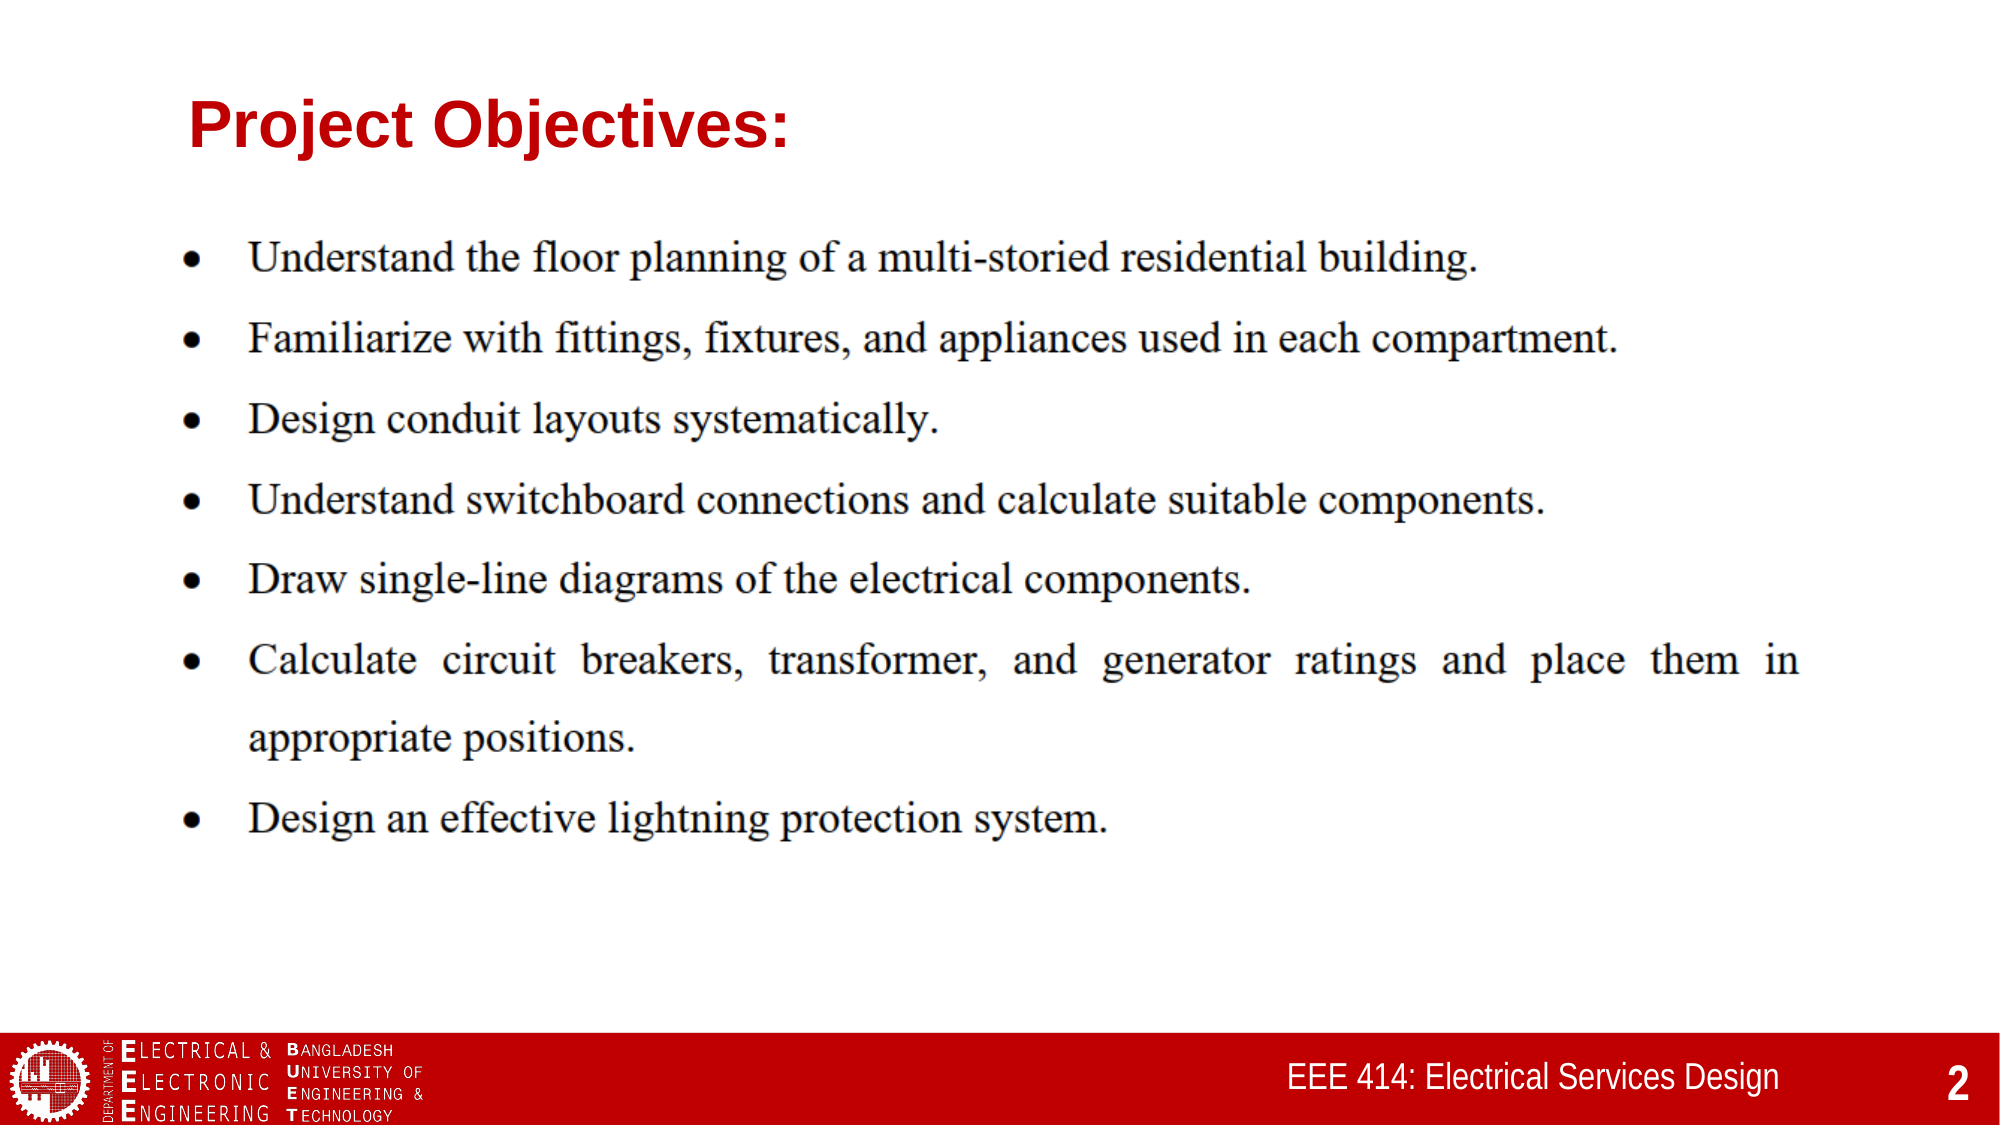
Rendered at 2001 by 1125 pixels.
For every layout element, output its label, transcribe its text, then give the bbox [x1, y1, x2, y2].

slide_number 2 [1874, 1049, 1985, 1119]
picture [8, 1039, 437, 1123]
picture [46, 219, 1917, 897]
text_box Project Objectives: [173, 82, 1174, 169]
slide_number EEE 414: Electrical Services Design [1272, 1044, 1875, 1118]
